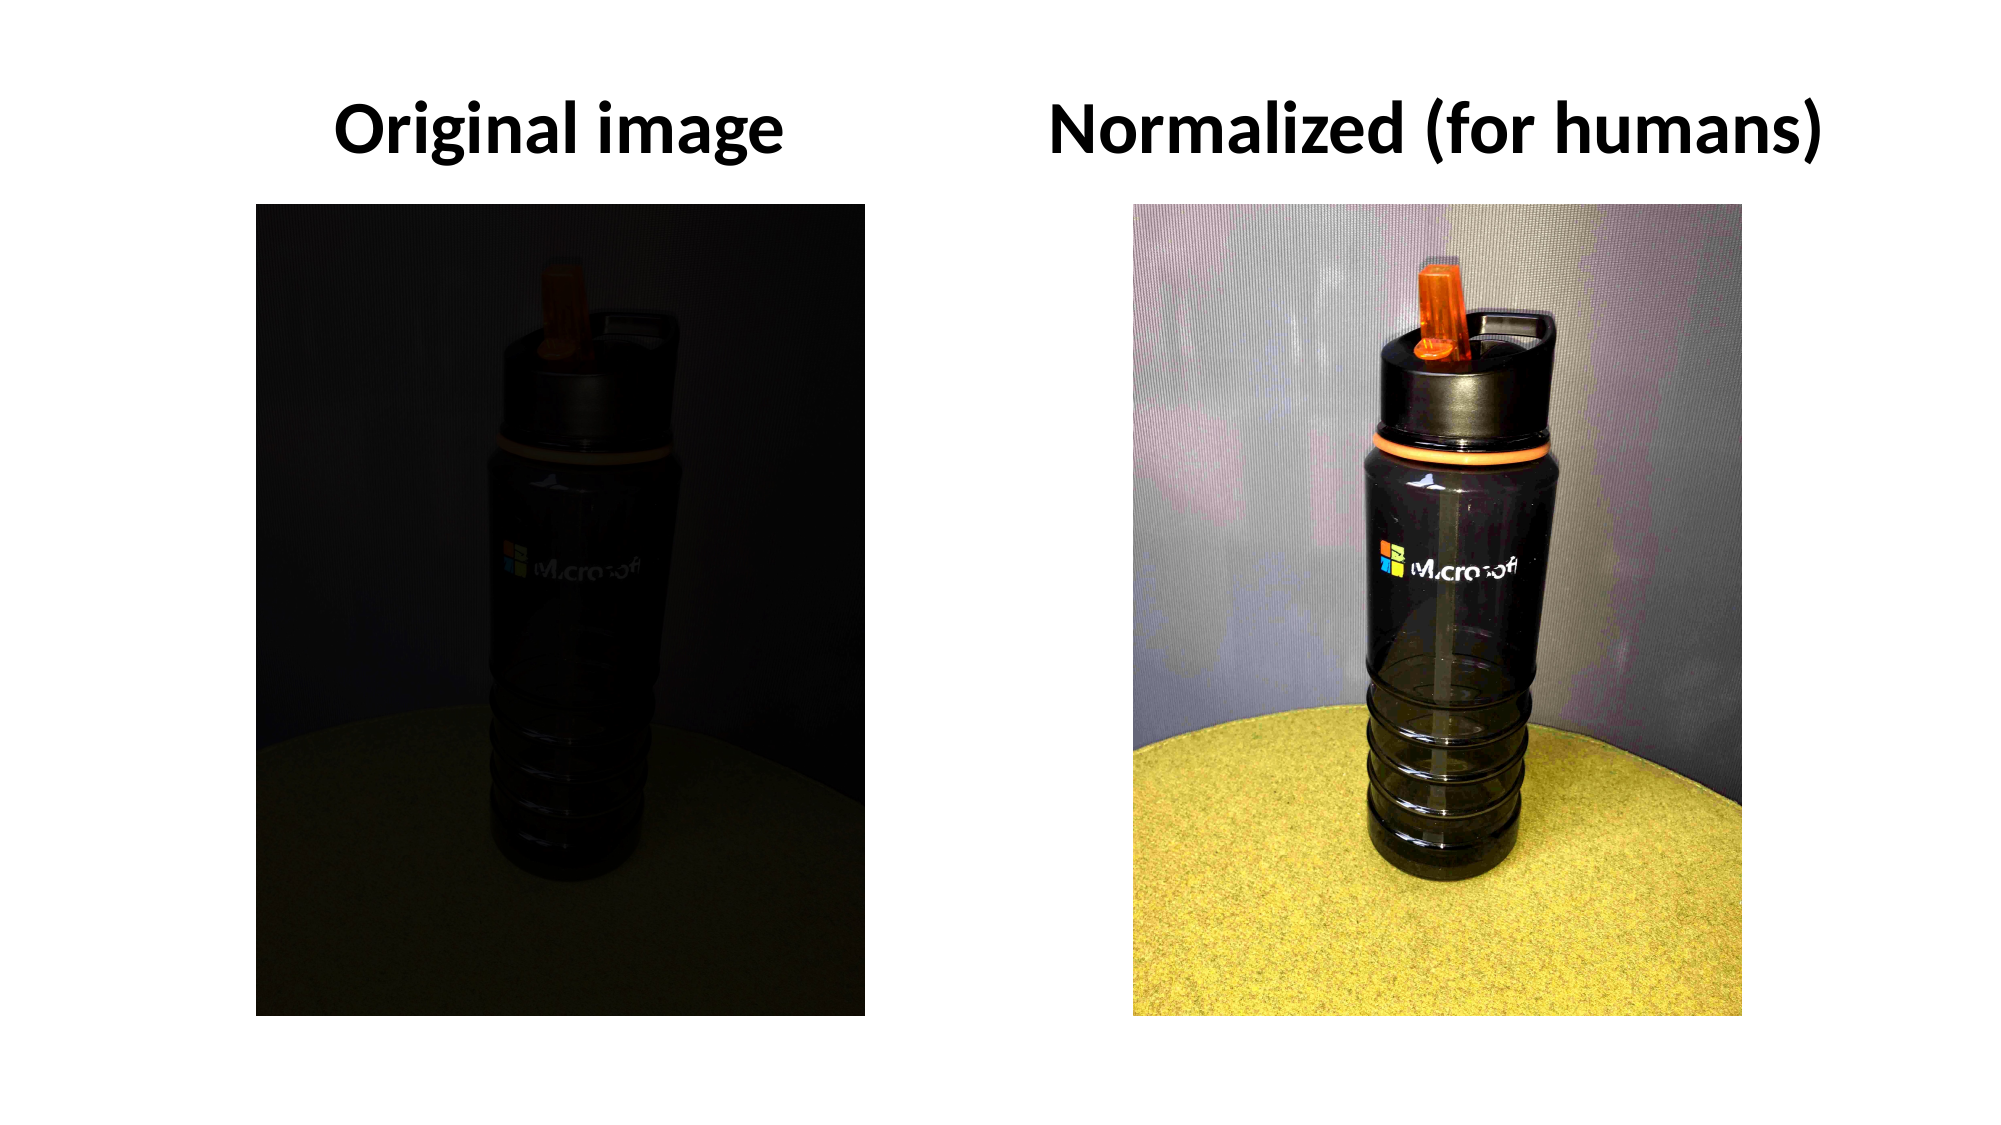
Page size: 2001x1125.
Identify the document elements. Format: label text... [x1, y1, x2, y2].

list Normalized (for humans) [1012, 42, 1863, 178]
list Original image [137, 42, 984, 178]
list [256, 204, 865, 1016]
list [1133, 204, 1742, 1016]
